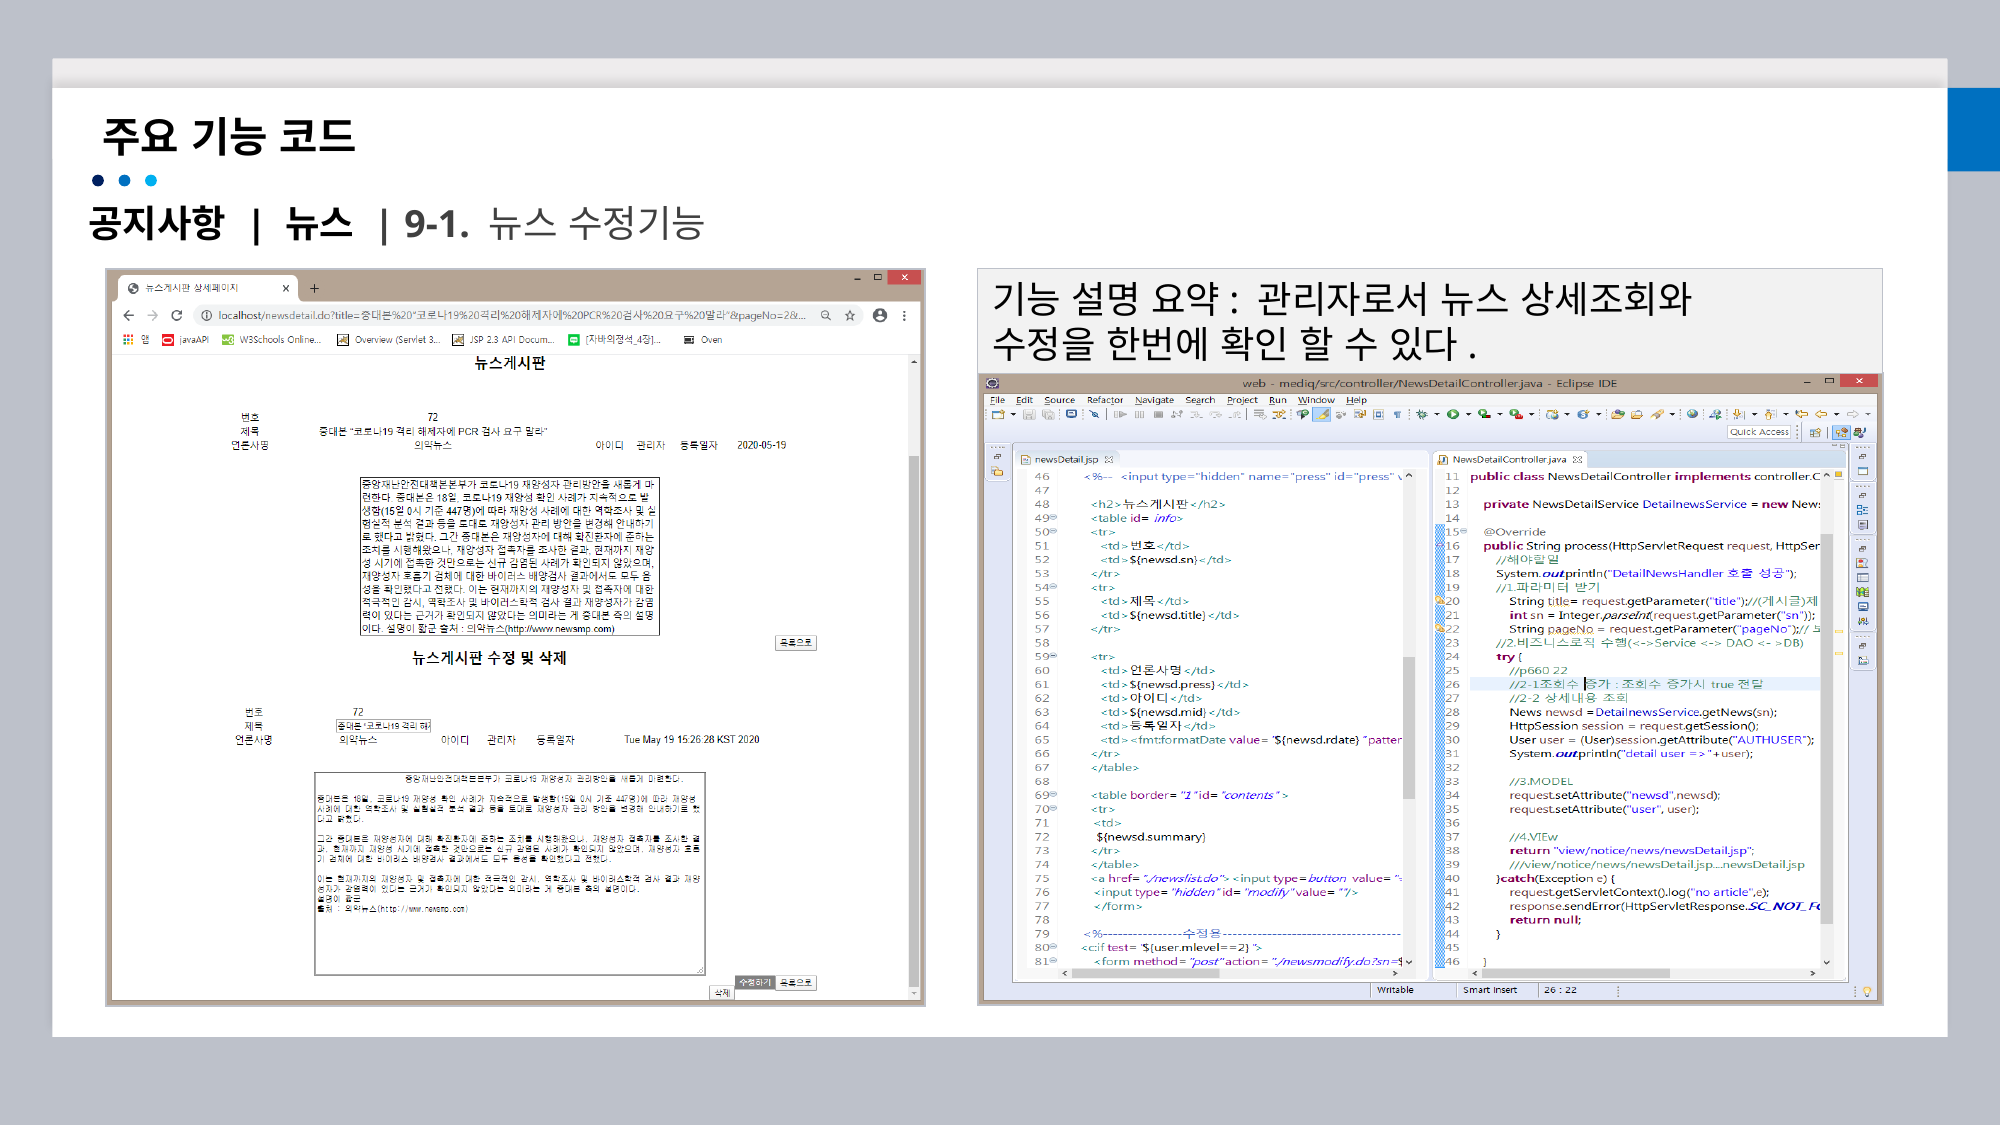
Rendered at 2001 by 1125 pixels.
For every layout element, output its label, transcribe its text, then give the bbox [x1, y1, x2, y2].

text_box [105, 268, 926, 1007]
text_box [117, 173, 132, 188]
text_box 기능 설명 요약: 관리자로서 뉴스 상세조회와 수정을 한번에 확인 할 수 있다. [977, 268, 1883, 374]
text_box [977, 372, 1884, 1006]
text_box 주요 기능 코드 [87, 103, 372, 169]
text_box [90, 173, 105, 188]
text_box 공지사항 | 뉴스 | 9-1. 뉴스 수정기능 [73, 193, 1282, 253]
text_box [143, 173, 158, 188]
text_box [1947, 87, 2000, 172]
